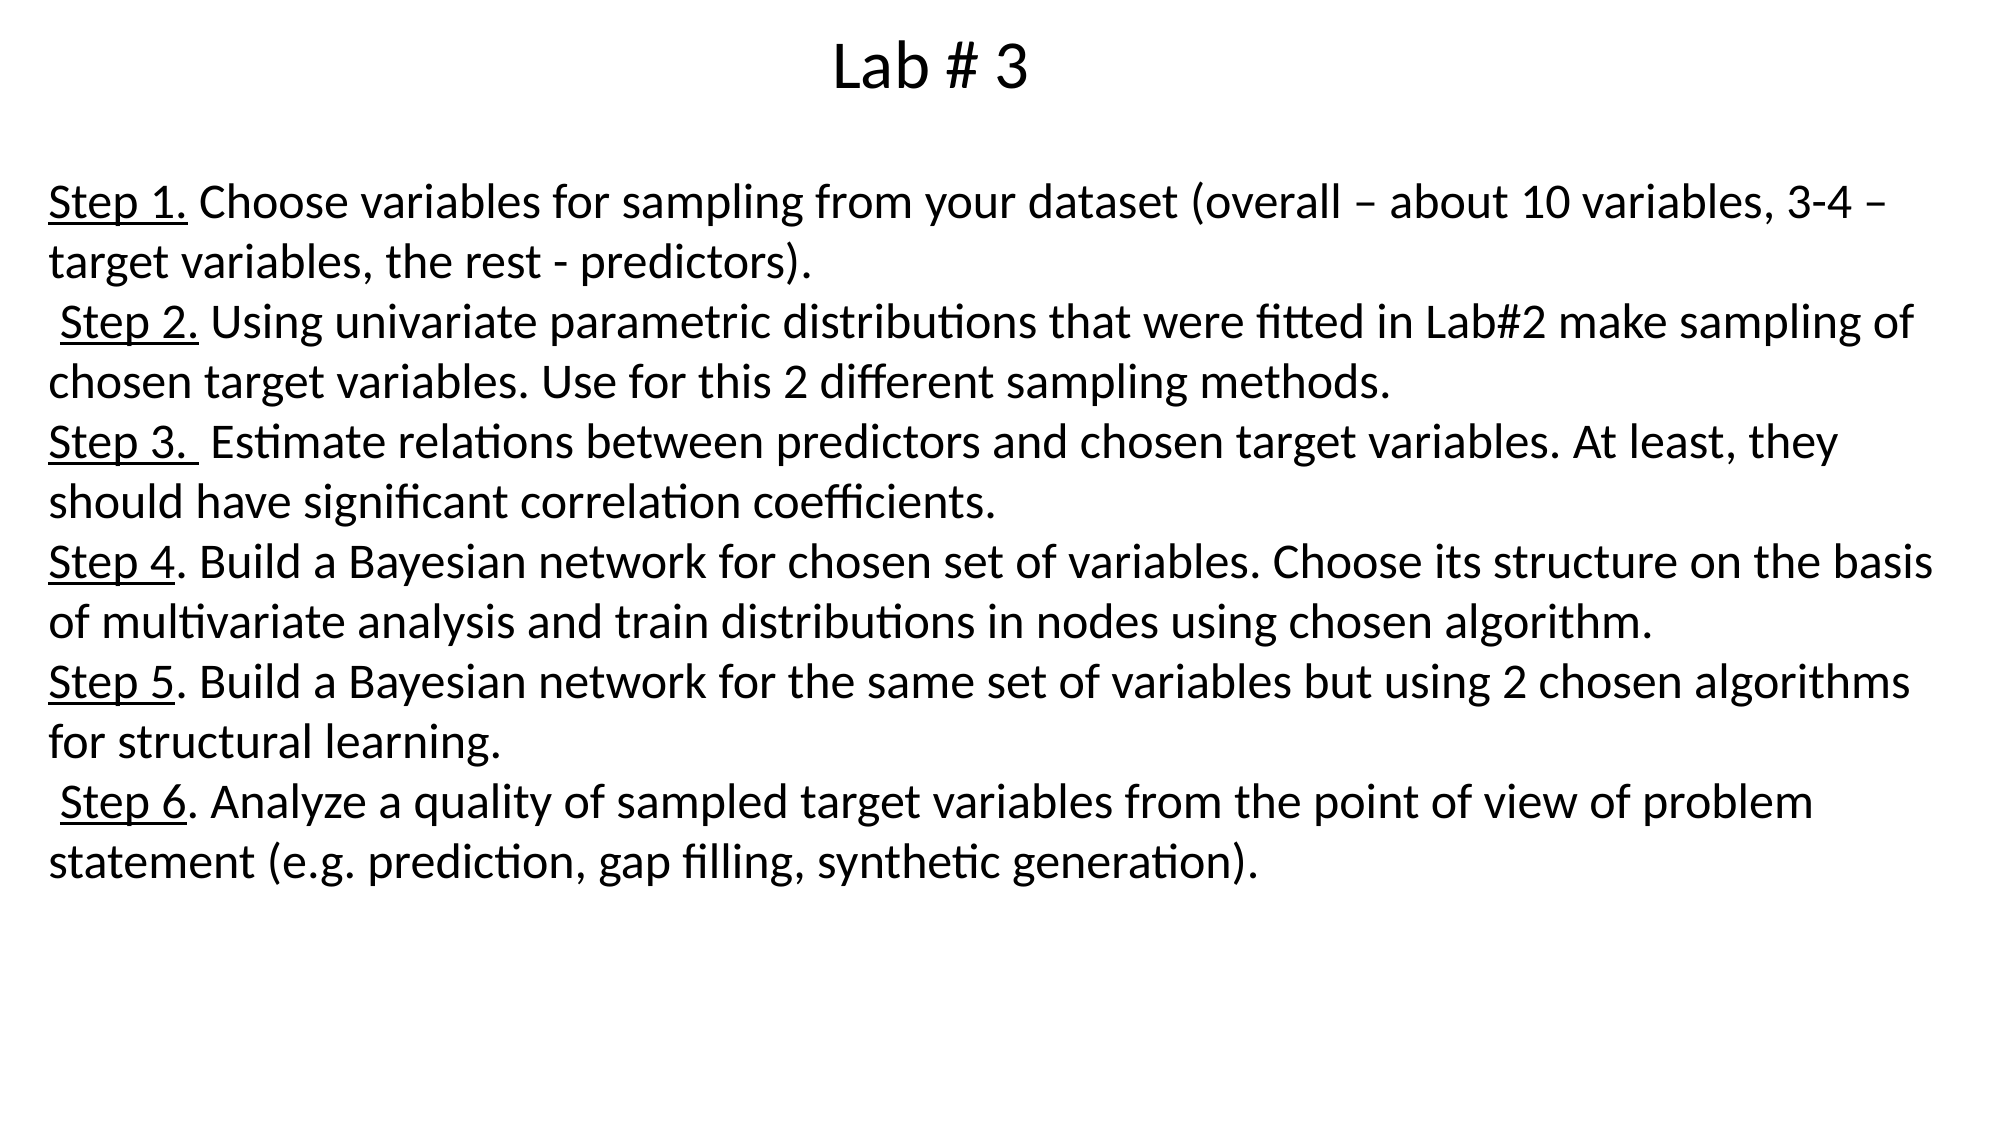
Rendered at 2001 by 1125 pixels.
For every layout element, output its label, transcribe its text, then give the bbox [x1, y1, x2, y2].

text_box Lab # 3 [256, 21, 1606, 112]
text_box Step 1. Choose variables for sampling from your dataset (overall – about 10 variables, 3-4 – target variables, the rest - predictors). Step 2. Using univariate parametric distributions that were fitted in Lab#2 make sampling of chosen target variables. Use for this 2 different sampling methods. Step 3. Estimate relations between predictors and chosen target variables. At least, they should have significant correlation coefficients. Step 4. Build a Bayesian network for chosen set of variables. Choose its structure on the basis of multivariate analysis and train distributions in nodes using chosen algorithm. Step 5. Build a Bayesian network for the same set of variables but using 2 chosen algorithms for structural learning. Step 6. Analyze a quality of sampled target variables from the point of view of problem statement (e.g. prediction, gap filling, synthetic generation). [33, 161, 1967, 897]
